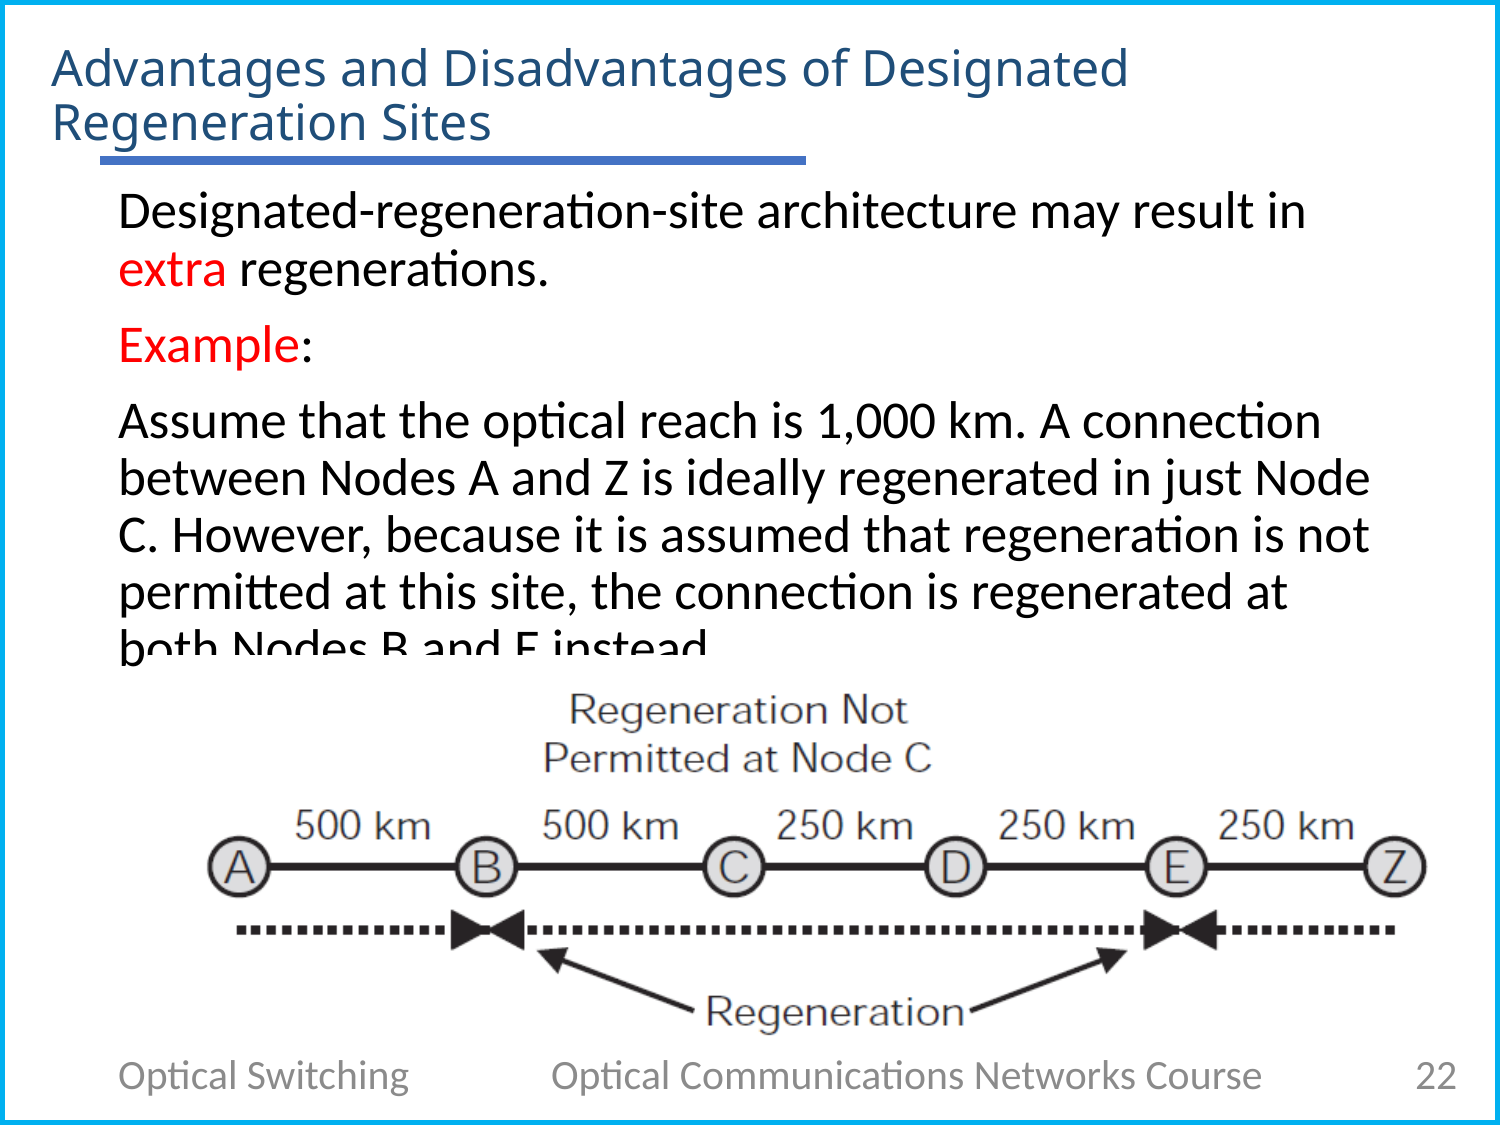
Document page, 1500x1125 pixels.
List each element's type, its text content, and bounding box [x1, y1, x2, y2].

picture [148, 655, 1467, 1043]
slide_number Optical Switching [103, 1042, 441, 1103]
title Advantages and Disadvantages of Designated Regeneration Sites [35, 33, 1447, 161]
list Designated-regeneration-site architecture may result in extra regenerations. Example: Assume that the optical reach is 1,000 km. A connection between Nodes A and Z is ideally regenerated in just Node C. However, because it is assumed that regeneration is not permitted at this site, the connection is regenerated at both Nodes B and E instead [103, 175, 1397, 693]
footer Optical Communications Networks Course [496, 1043, 1317, 1103]
slide_number 22 [1369, 1042, 1473, 1103]
